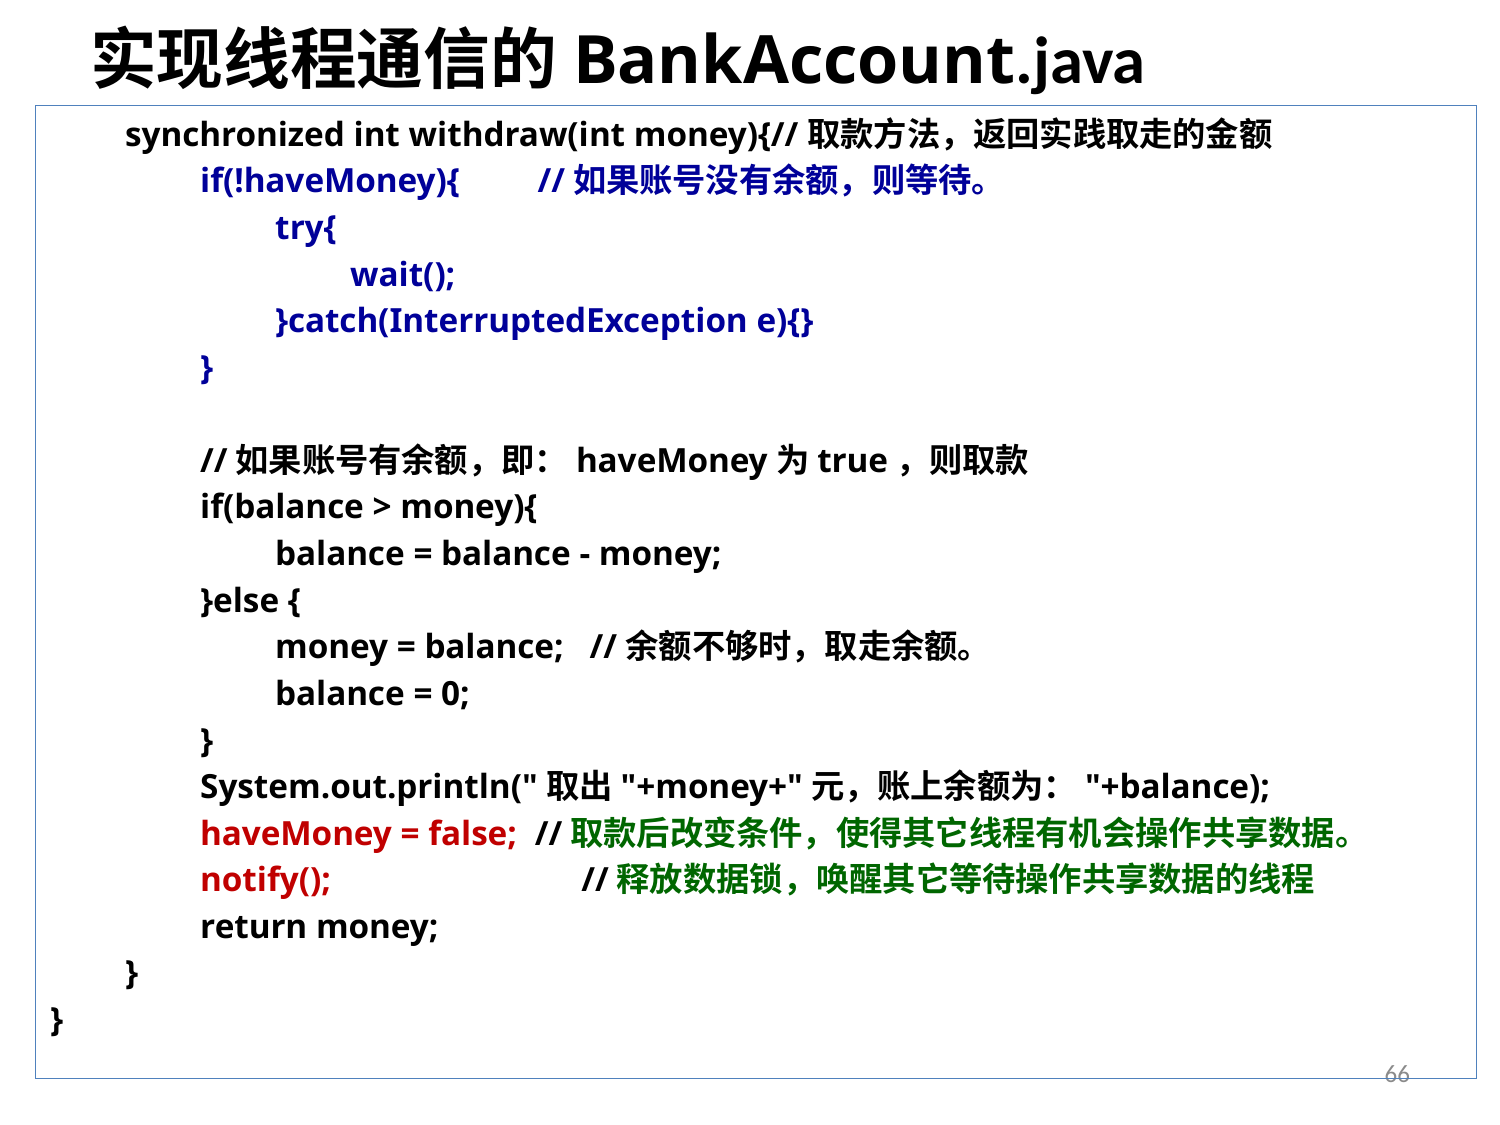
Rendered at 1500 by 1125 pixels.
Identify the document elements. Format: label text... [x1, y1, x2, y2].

slide_number 66 [1074, 1042, 1425, 1103]
title 实现线程通信的BankAccount.java [75, 20, 1313, 94]
list synchronized int withdraw(int money){//取款方法，返回实践取走的金额 if(!haveMoney){ //如果账号没有余额，则等待。 try{ wait(); }catch(InterruptedException e){} } //如果账号有余额，即：haveMoney为true，则取款 if(balance > money){ balance = balance - money; }else { money = balance; //余额不够时，取走余额。 balance = 0; } System.out.println("取出"+money+"元，账上余额为："+balance); haveMoney = false; //取款后改变条件，使得其它线程有机会操作共享数据。 notify(); //释放数据锁，唤醒其它等待操作共享数据的线程 return money; } } [35, 105, 1477, 1079]
